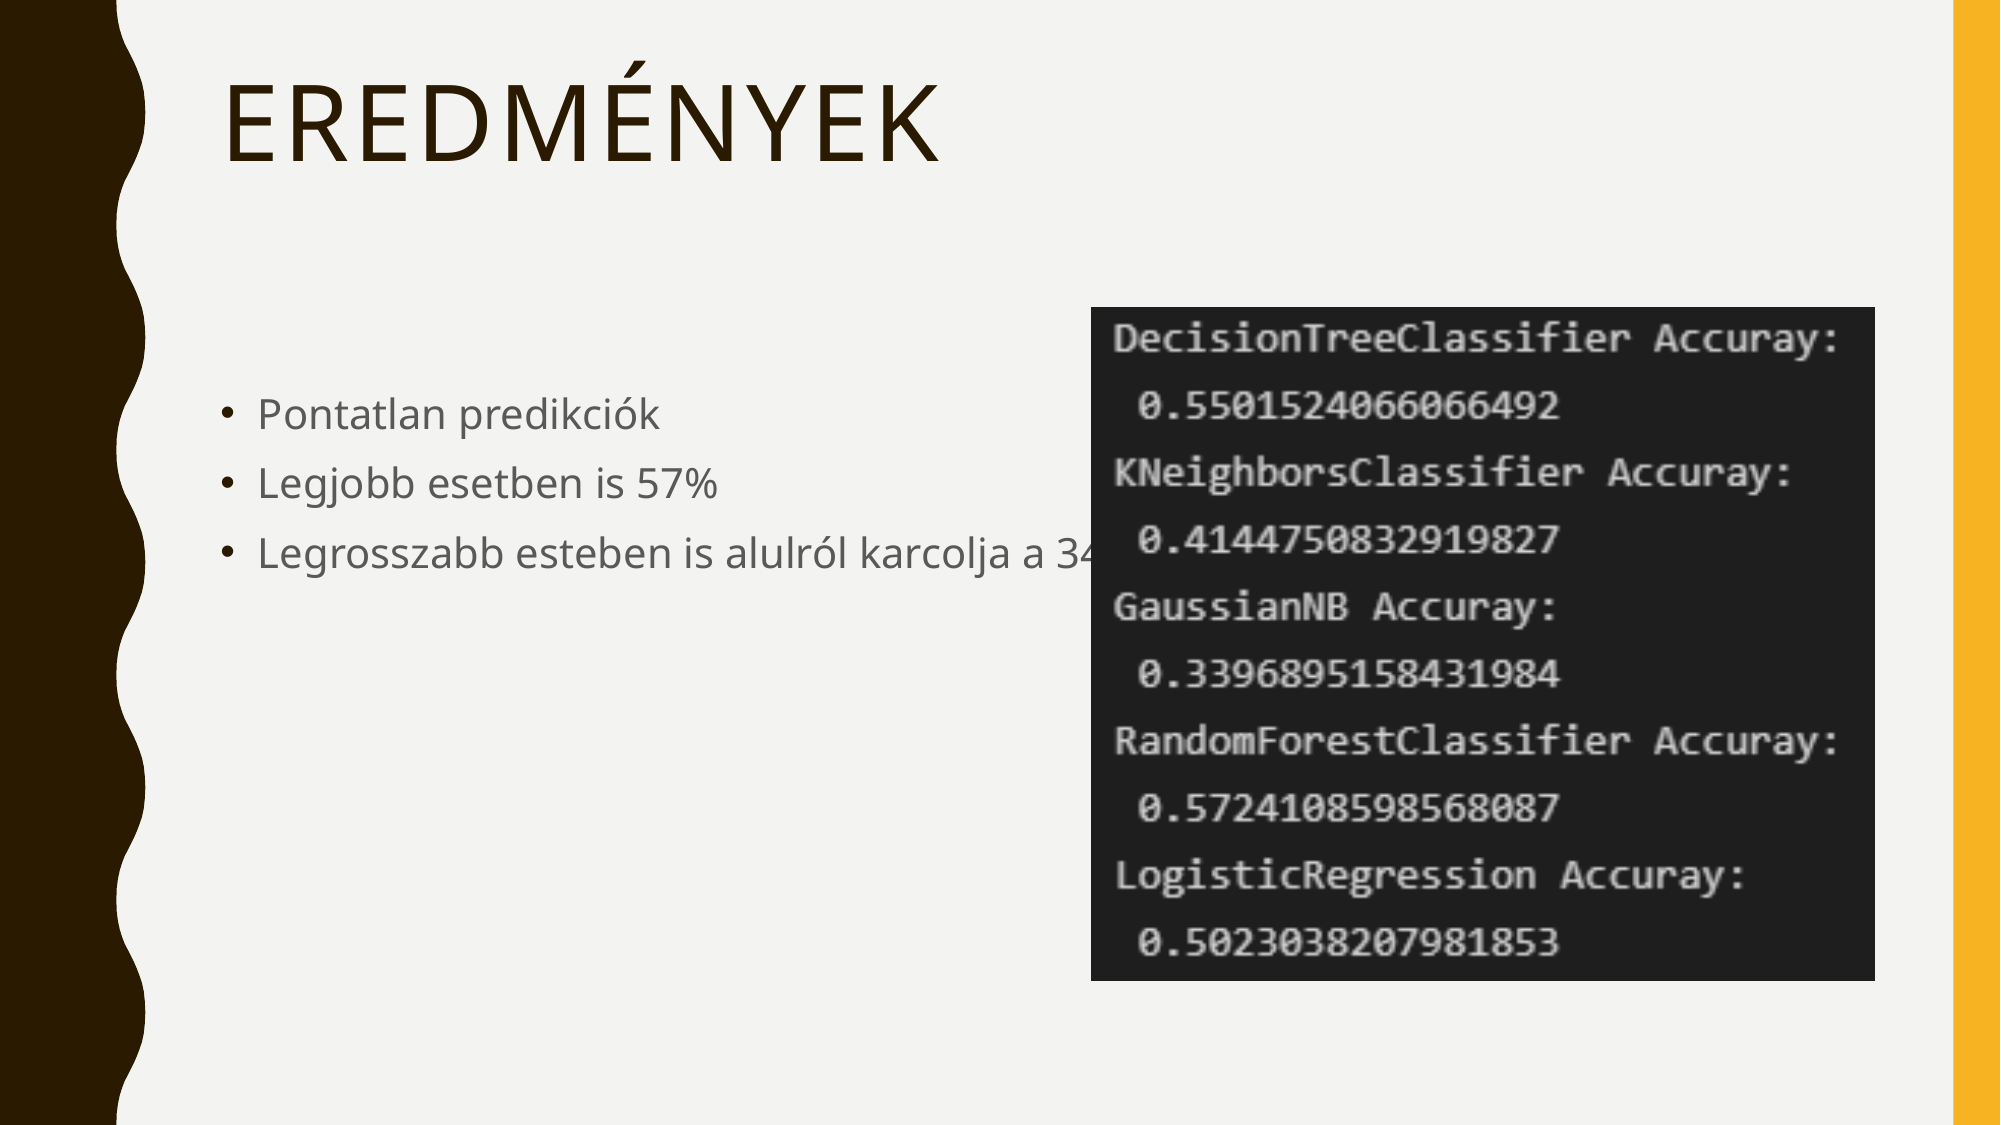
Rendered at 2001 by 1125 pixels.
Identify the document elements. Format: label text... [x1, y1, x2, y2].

picture [1091, 307, 1875, 981]
list Pontatlan predikciók Legjobb esetben is 57% Legrosszabb esteben is alulról karcolja a 34%-ot [205, 375, 1091, 965]
title Eredmények [205, 62, 1875, 308]
